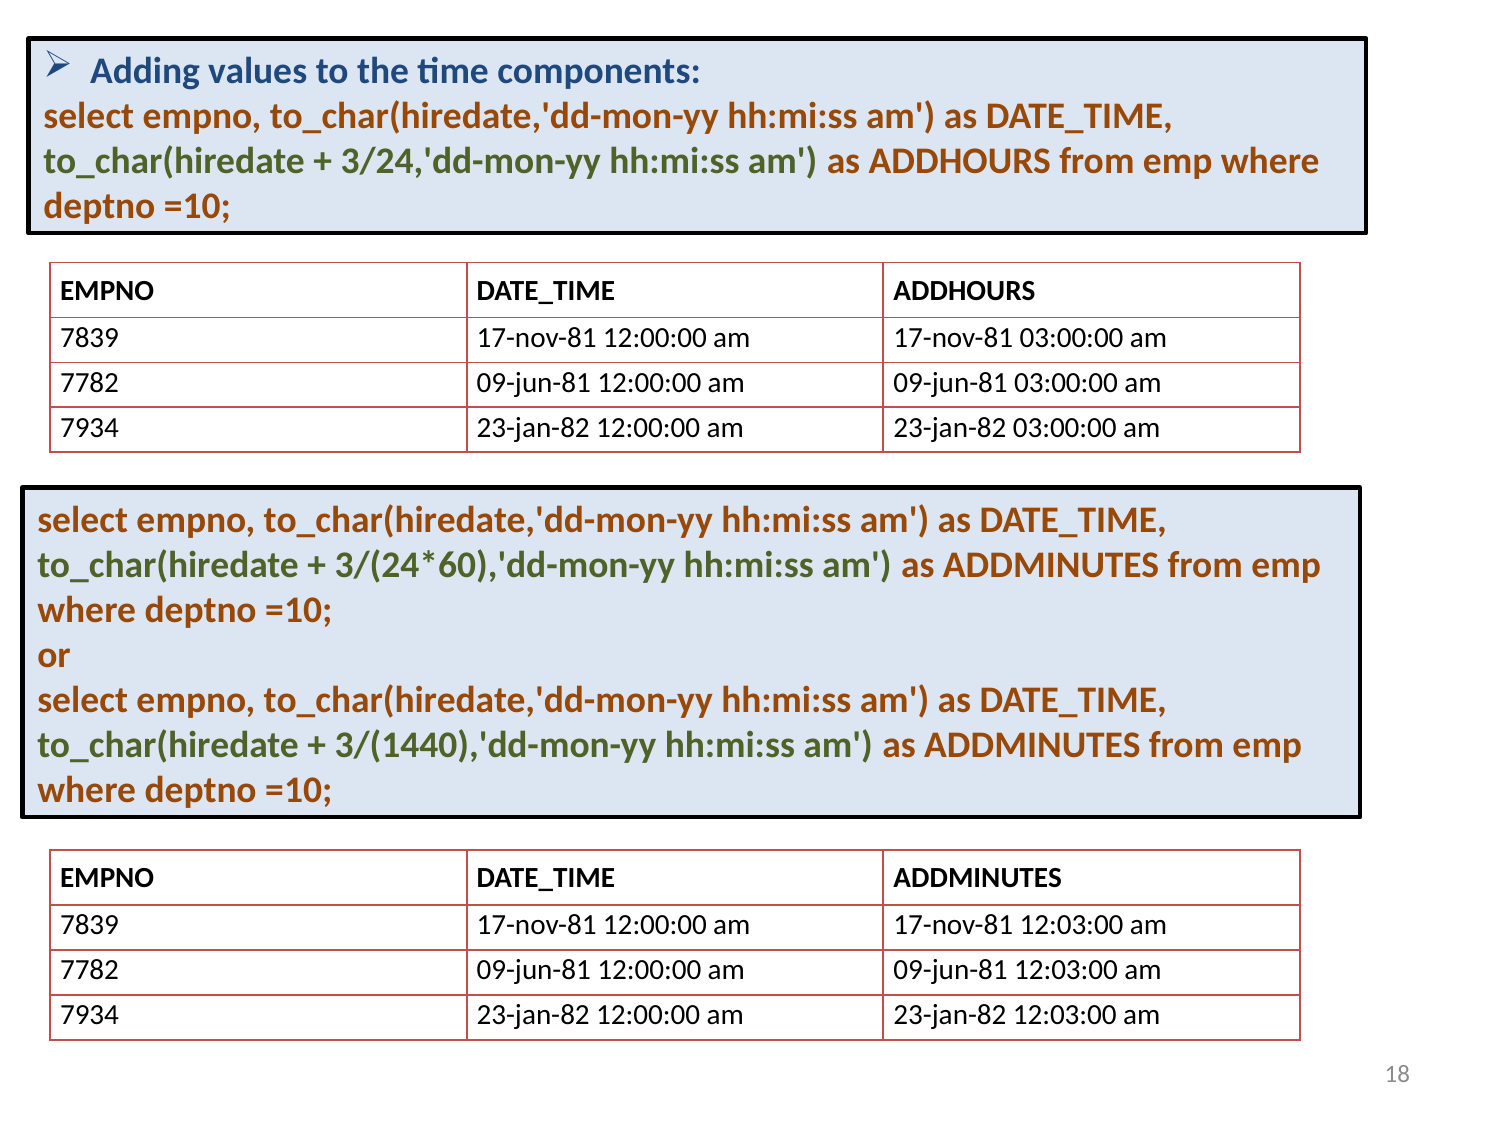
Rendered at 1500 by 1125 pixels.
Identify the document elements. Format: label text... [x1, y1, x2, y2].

table_header ADDHOURS [884, 263, 1299, 317]
table_cell 09-jun-81 12:00:00 am [468, 951, 882, 994]
table_cell 7839 [51, 906, 466, 949]
table_cell 7934 [51, 996, 466, 1039]
table_cell 09-jun-81 12:00:00 am [468, 363, 882, 406]
table_cell 7782 [51, 951, 466, 994]
table_cell 23-jan-82 12:03:00 am [884, 996, 1299, 1039]
table_cell 17-nov-81 12:00:00 am [468, 318, 882, 362]
table_header DATE_TIME [468, 263, 882, 317]
table_cell 17-nov-81 12:03:00 am [884, 906, 1299, 949]
table_cell 7934 [51, 408, 466, 451]
text_box Adding values to the time components: select empno, to_char(hiredate,'dd-mon-yy hh:mi:ss am') as DATE_TIME, to_char(hiredate + 3/24,'dd-mon-yy hh:mi:ss am') as ADDHOURS from emp where deptno =10; [28, 38, 1367, 234]
table_cell 17-nov-81 03:00:00 am [884, 318, 1299, 362]
table_header EMPNO [51, 851, 466, 904]
table_cell 7839 [51, 318, 466, 362]
text_box select empno, to_char(hiredate,'dd-mon-yy hh:mi:ss am') as DATE_TIME, to_char(hiredate + 3/(24*60),'dd-mon-yy hh:mi:ss am') as ADDMINUTES from emp where deptno =10; or select empno, to_char(hiredate,'dd-mon-yy hh:mi:ss am') as DATE_TIME, to_char(hiredate + 3/(1440),'dd-mon-yy hh:mi:ss am') as ADDMINUTES from emp where deptno =10; [22, 487, 1360, 818]
table_cell 23-jan-82 03:00:00 am [884, 408, 1299, 451]
slide_number 18 [1074, 1042, 1425, 1103]
table_cell 23-jan-82 12:00:00 am [468, 996, 882, 1039]
table_cell 09-jun-81 12:03:00 am [884, 951, 1299, 994]
table_cell 7782 [51, 363, 466, 406]
table_header ADDMINUTES [884, 851, 1299, 904]
table_cell 23-jan-82 12:00:00 am [468, 408, 882, 451]
table_header EMPNO [51, 263, 466, 317]
table_cell 09-jun-81 03:00:00 am [884, 363, 1299, 406]
table_cell 17-nov-81 12:00:00 am [468, 906, 882, 949]
table_header DATE_TIME [468, 851, 882, 904]
